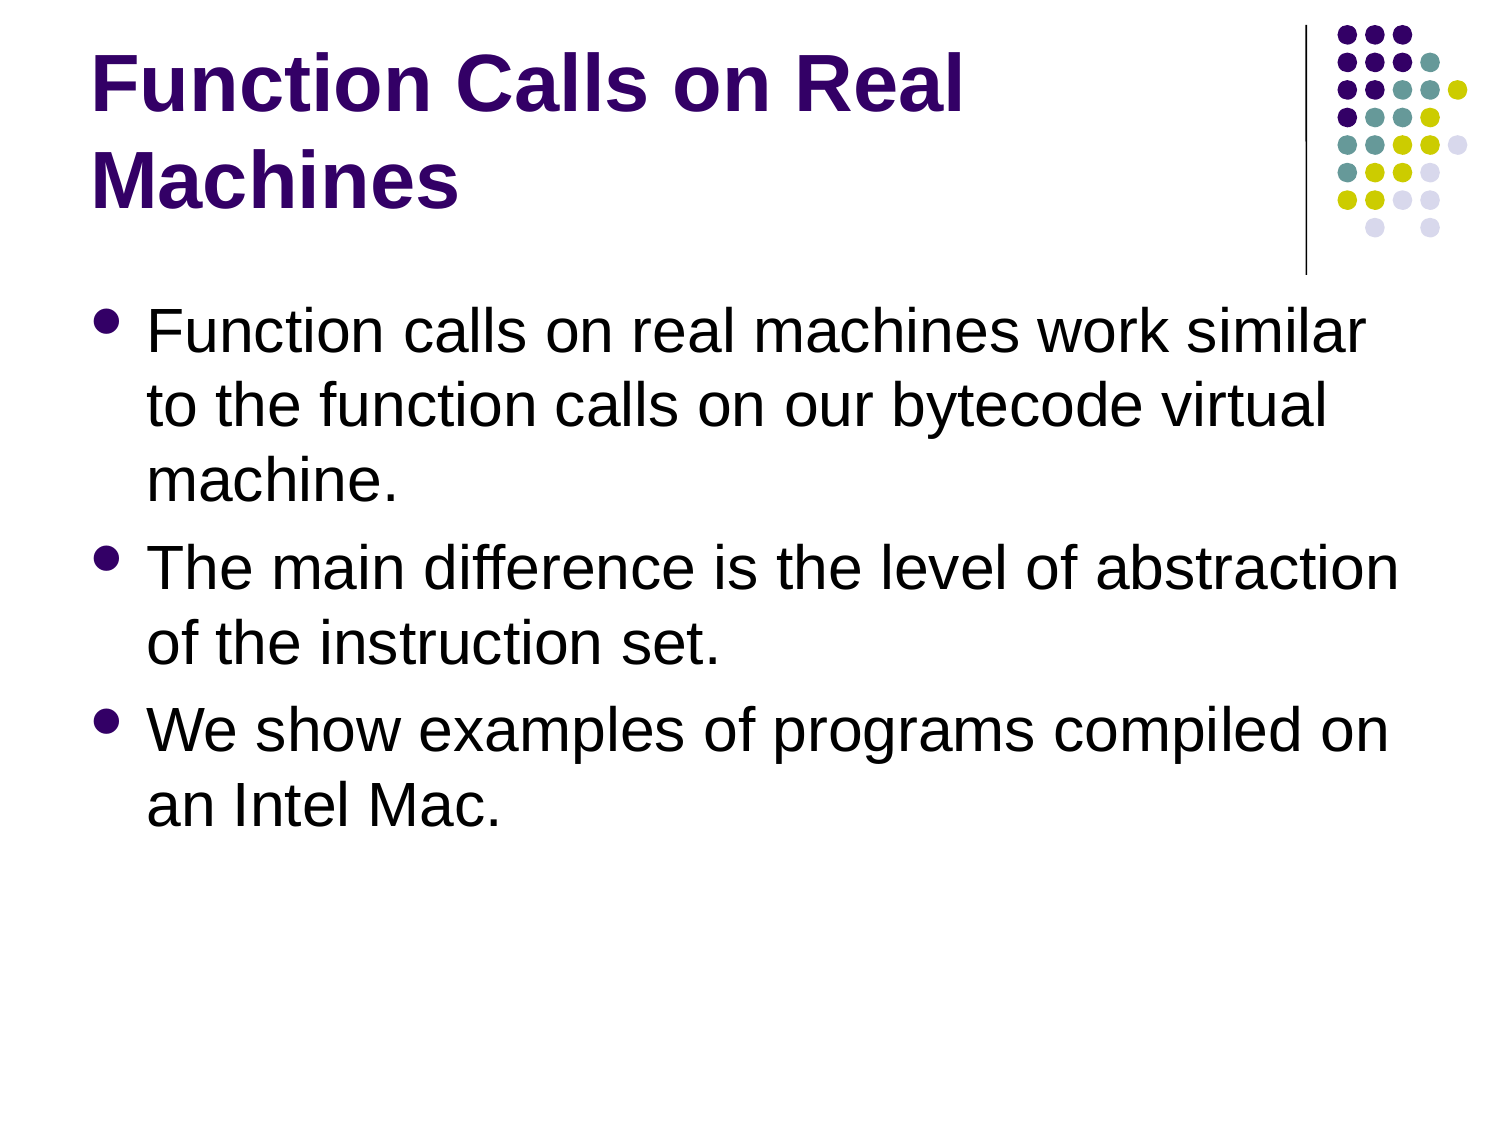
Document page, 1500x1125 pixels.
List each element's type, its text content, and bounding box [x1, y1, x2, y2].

title Function Calls on Real Machines [75, 20, 1313, 233]
list Function calls on real machines work similar to the function calls on our bytecode virtual machine. The main difference is the level of abstraction of the instruction set. We show examples of programs compiled on an Intel Mac. [75, 282, 1425, 1006]
